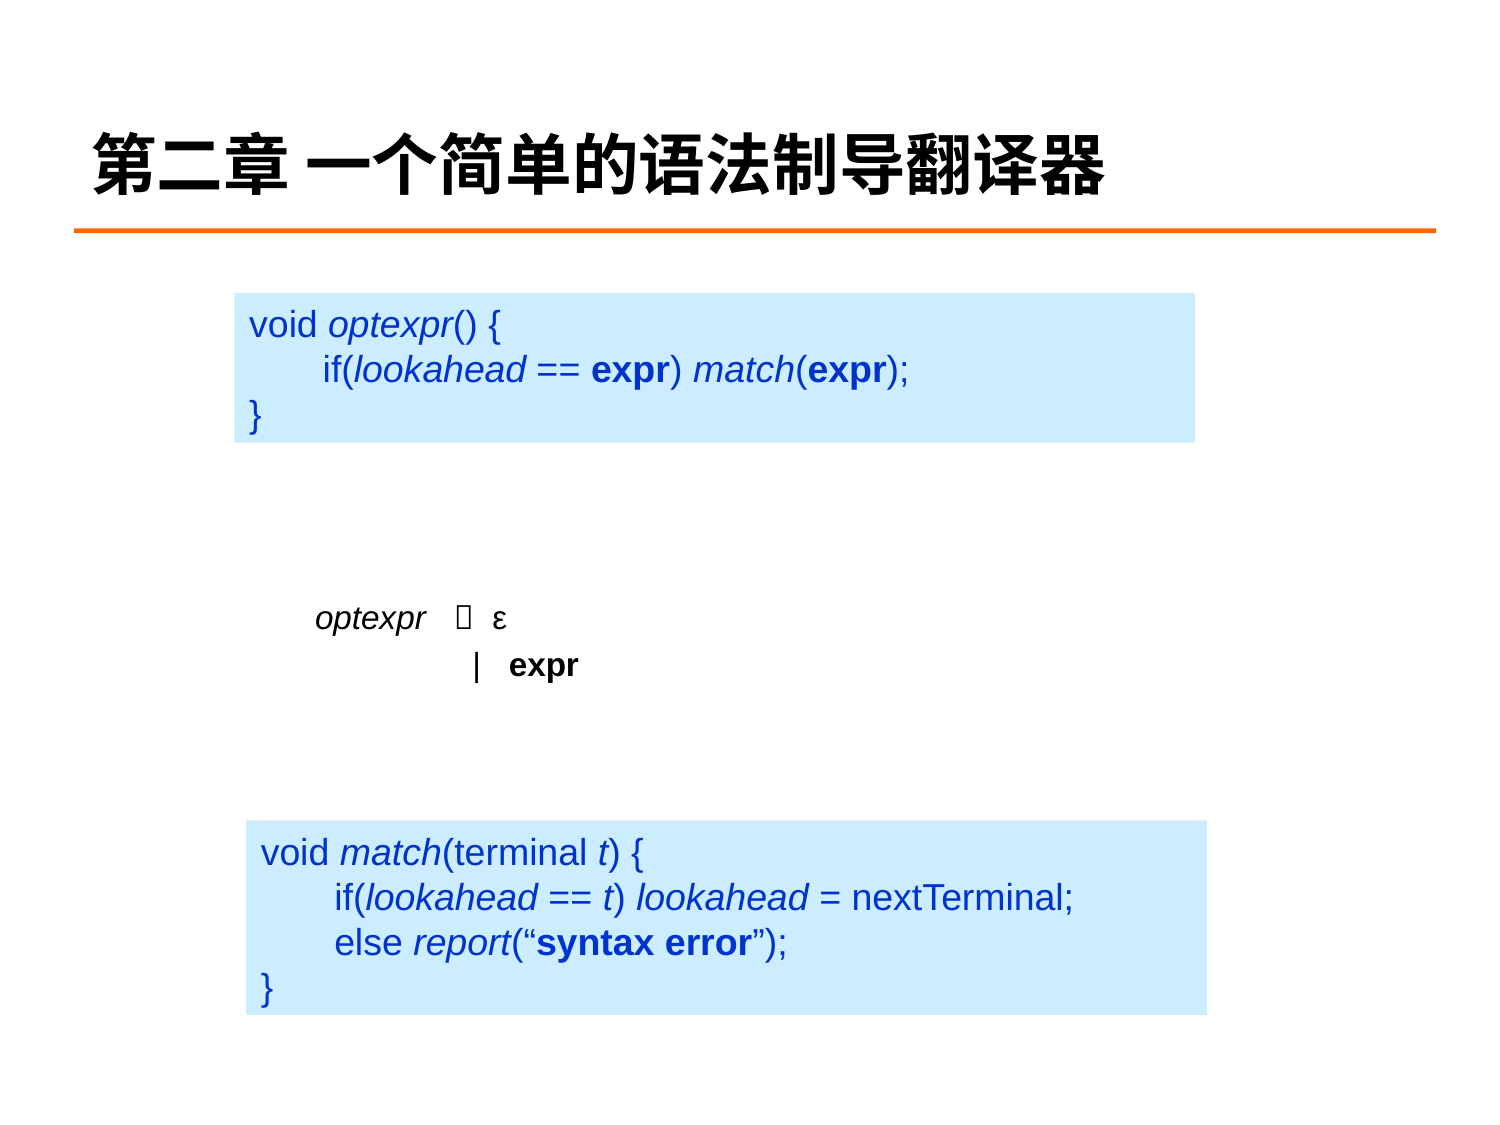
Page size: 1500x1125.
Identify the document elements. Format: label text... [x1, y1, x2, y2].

list optexpr  ε | expr [75, 262, 1425, 1005]
text_box void match(terminal t) { if(lookahead == t) lookahead = nextTerminal; else report(“syntax error”); } [246, 820, 1207, 1015]
title 第二章 一个简单的语法制导翻译器 [75, 114, 1165, 211]
text_box void optexpr() { if(lookahead == expr) match(expr); } [234, 292, 1196, 443]
